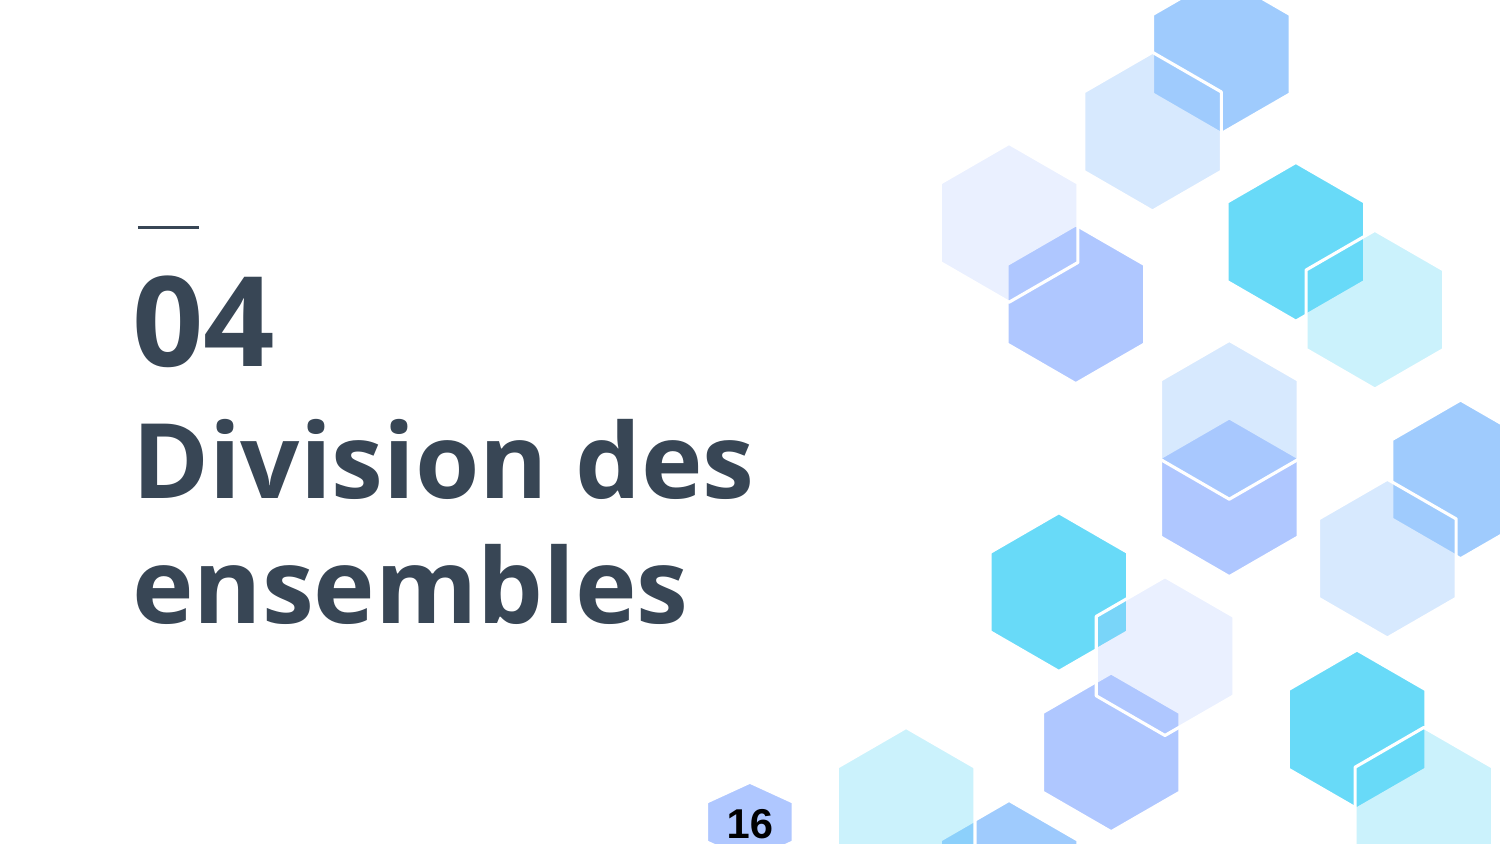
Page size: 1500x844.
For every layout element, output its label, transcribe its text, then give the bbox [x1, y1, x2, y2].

title 04 [116, 240, 325, 392]
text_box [837, 0, 1500, 844]
title Division des ensembles [116, 391, 830, 660]
text_box 16 [706, 782, 794, 844]
